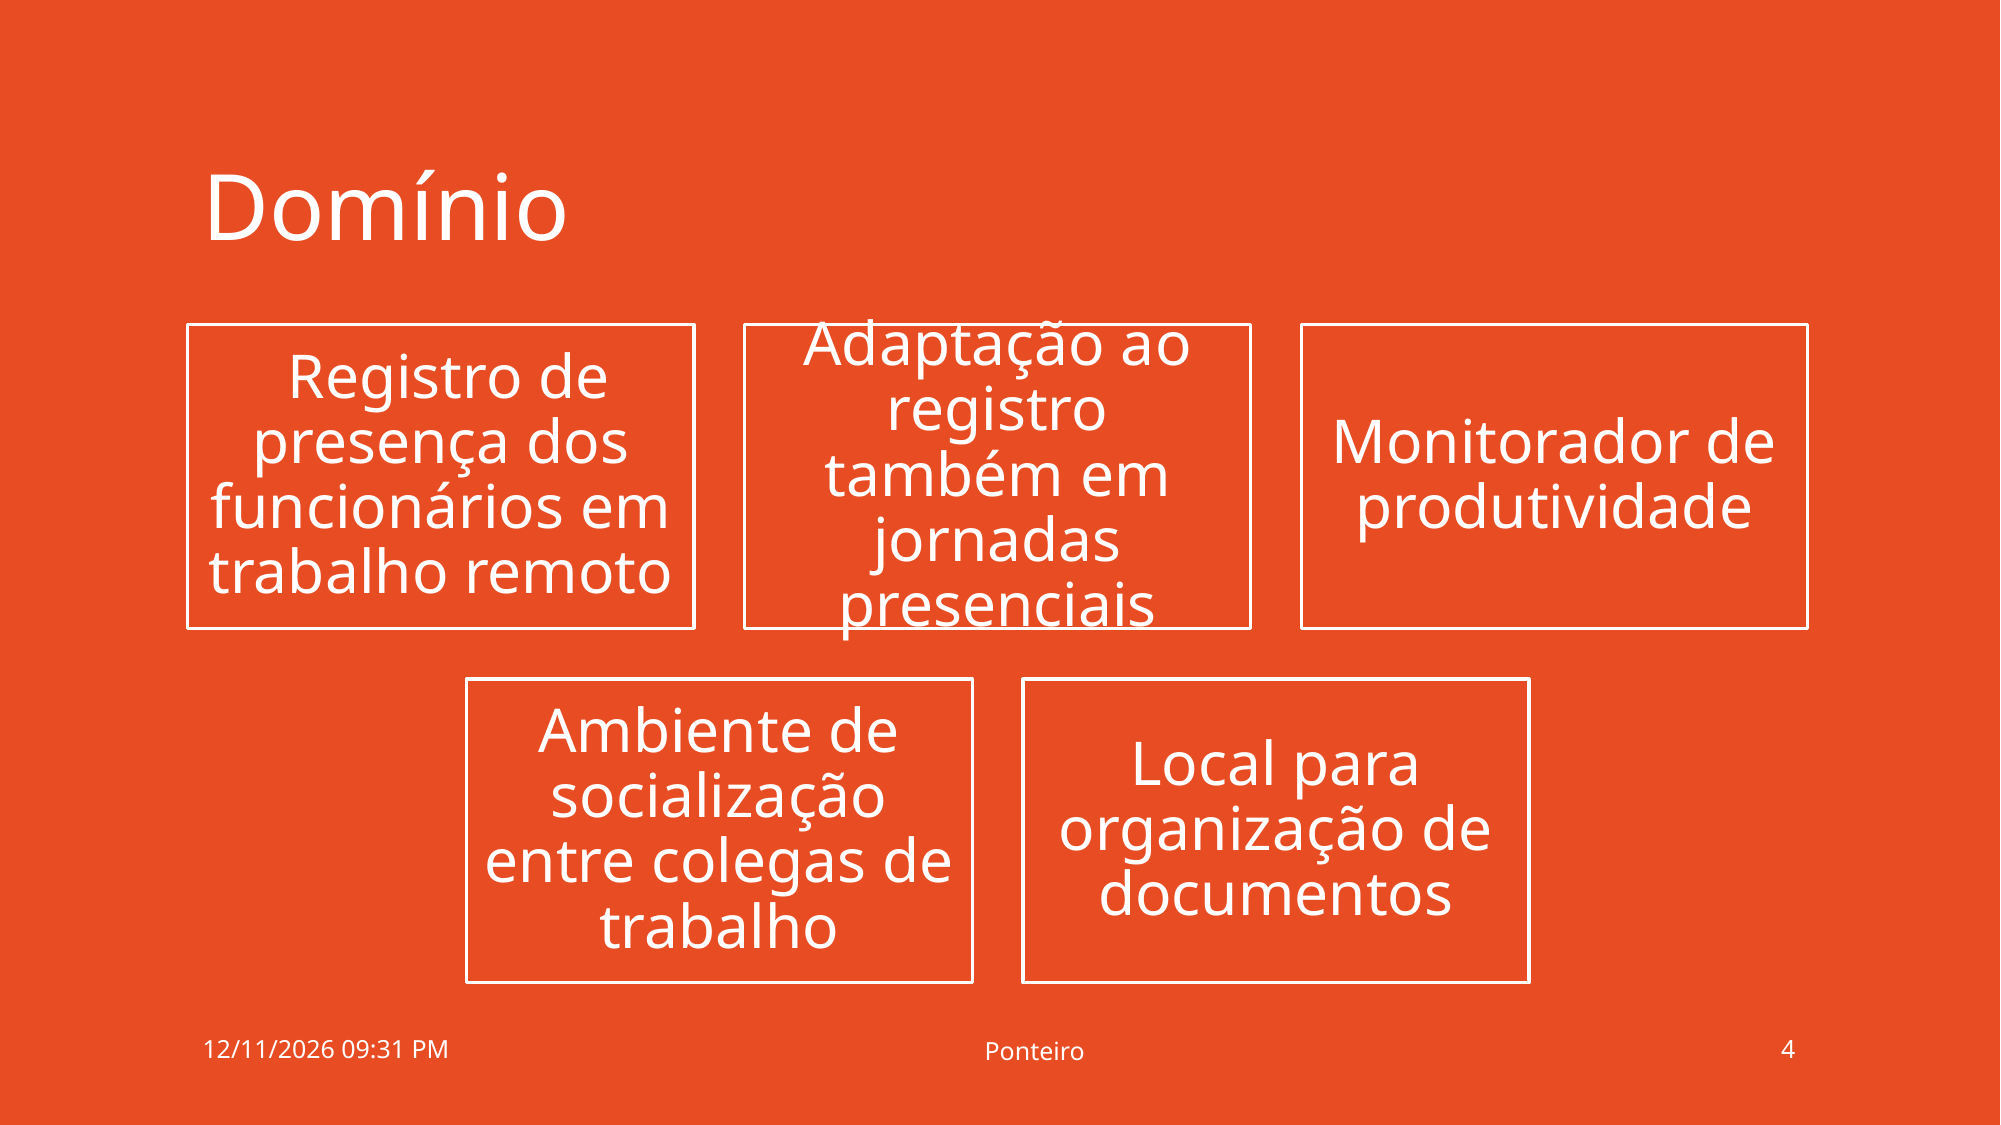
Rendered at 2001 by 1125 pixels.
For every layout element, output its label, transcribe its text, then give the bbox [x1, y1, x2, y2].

title Domínio [187, 99, 1808, 322]
slide_number 4 [1530, 1020, 1811, 1081]
footer Ponteiro [647, 1020, 1422, 1081]
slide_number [187, 1020, 570, 1081]
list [187, 322, 1808, 986]
